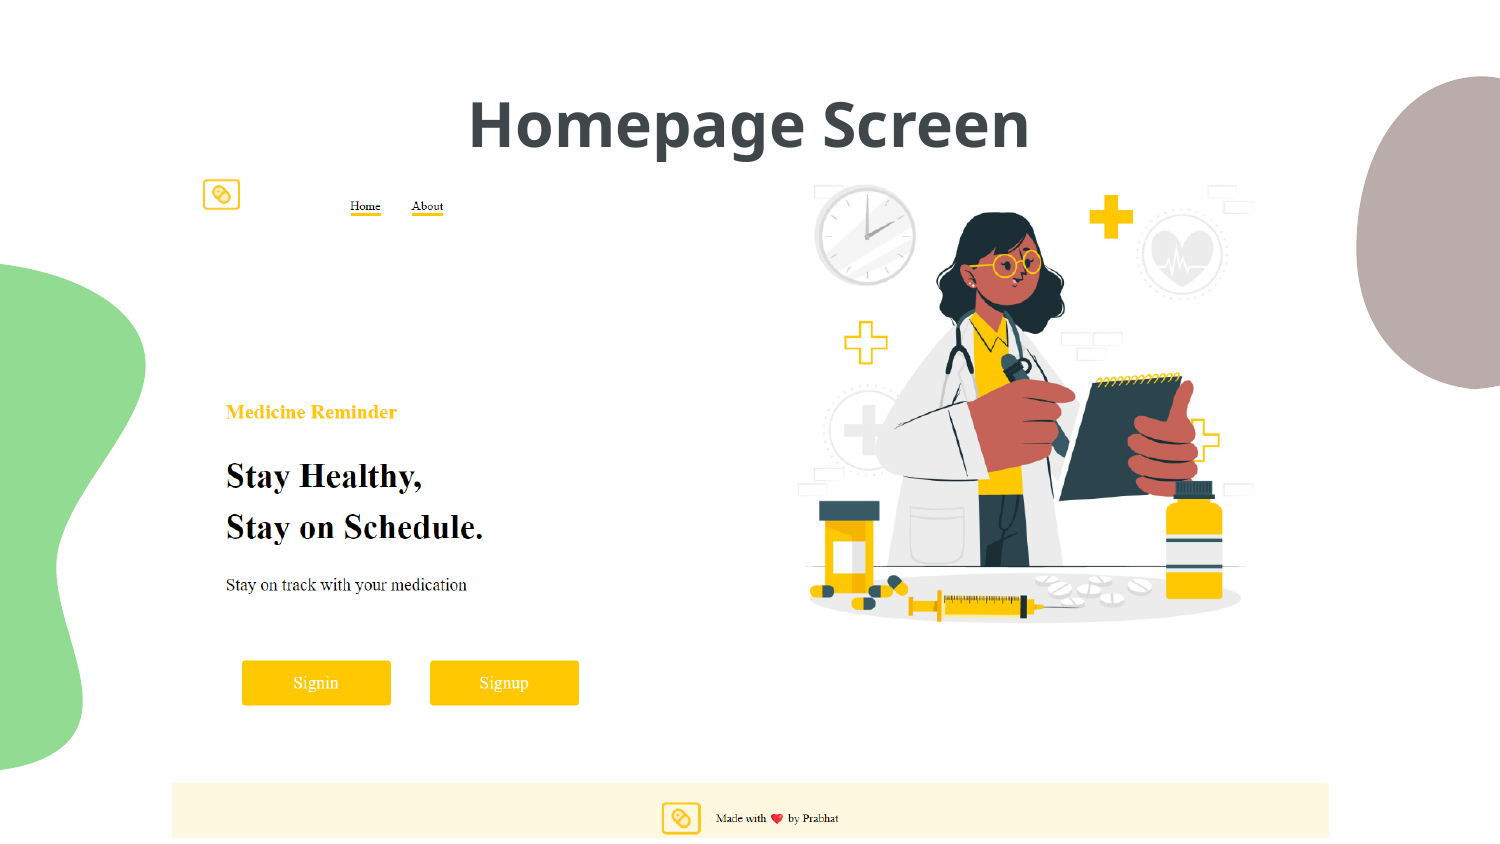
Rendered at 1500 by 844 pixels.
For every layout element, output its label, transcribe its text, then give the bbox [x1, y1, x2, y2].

title Homepage Screen [116, 85, 1383, 175]
picture [159, 174, 1341, 839]
